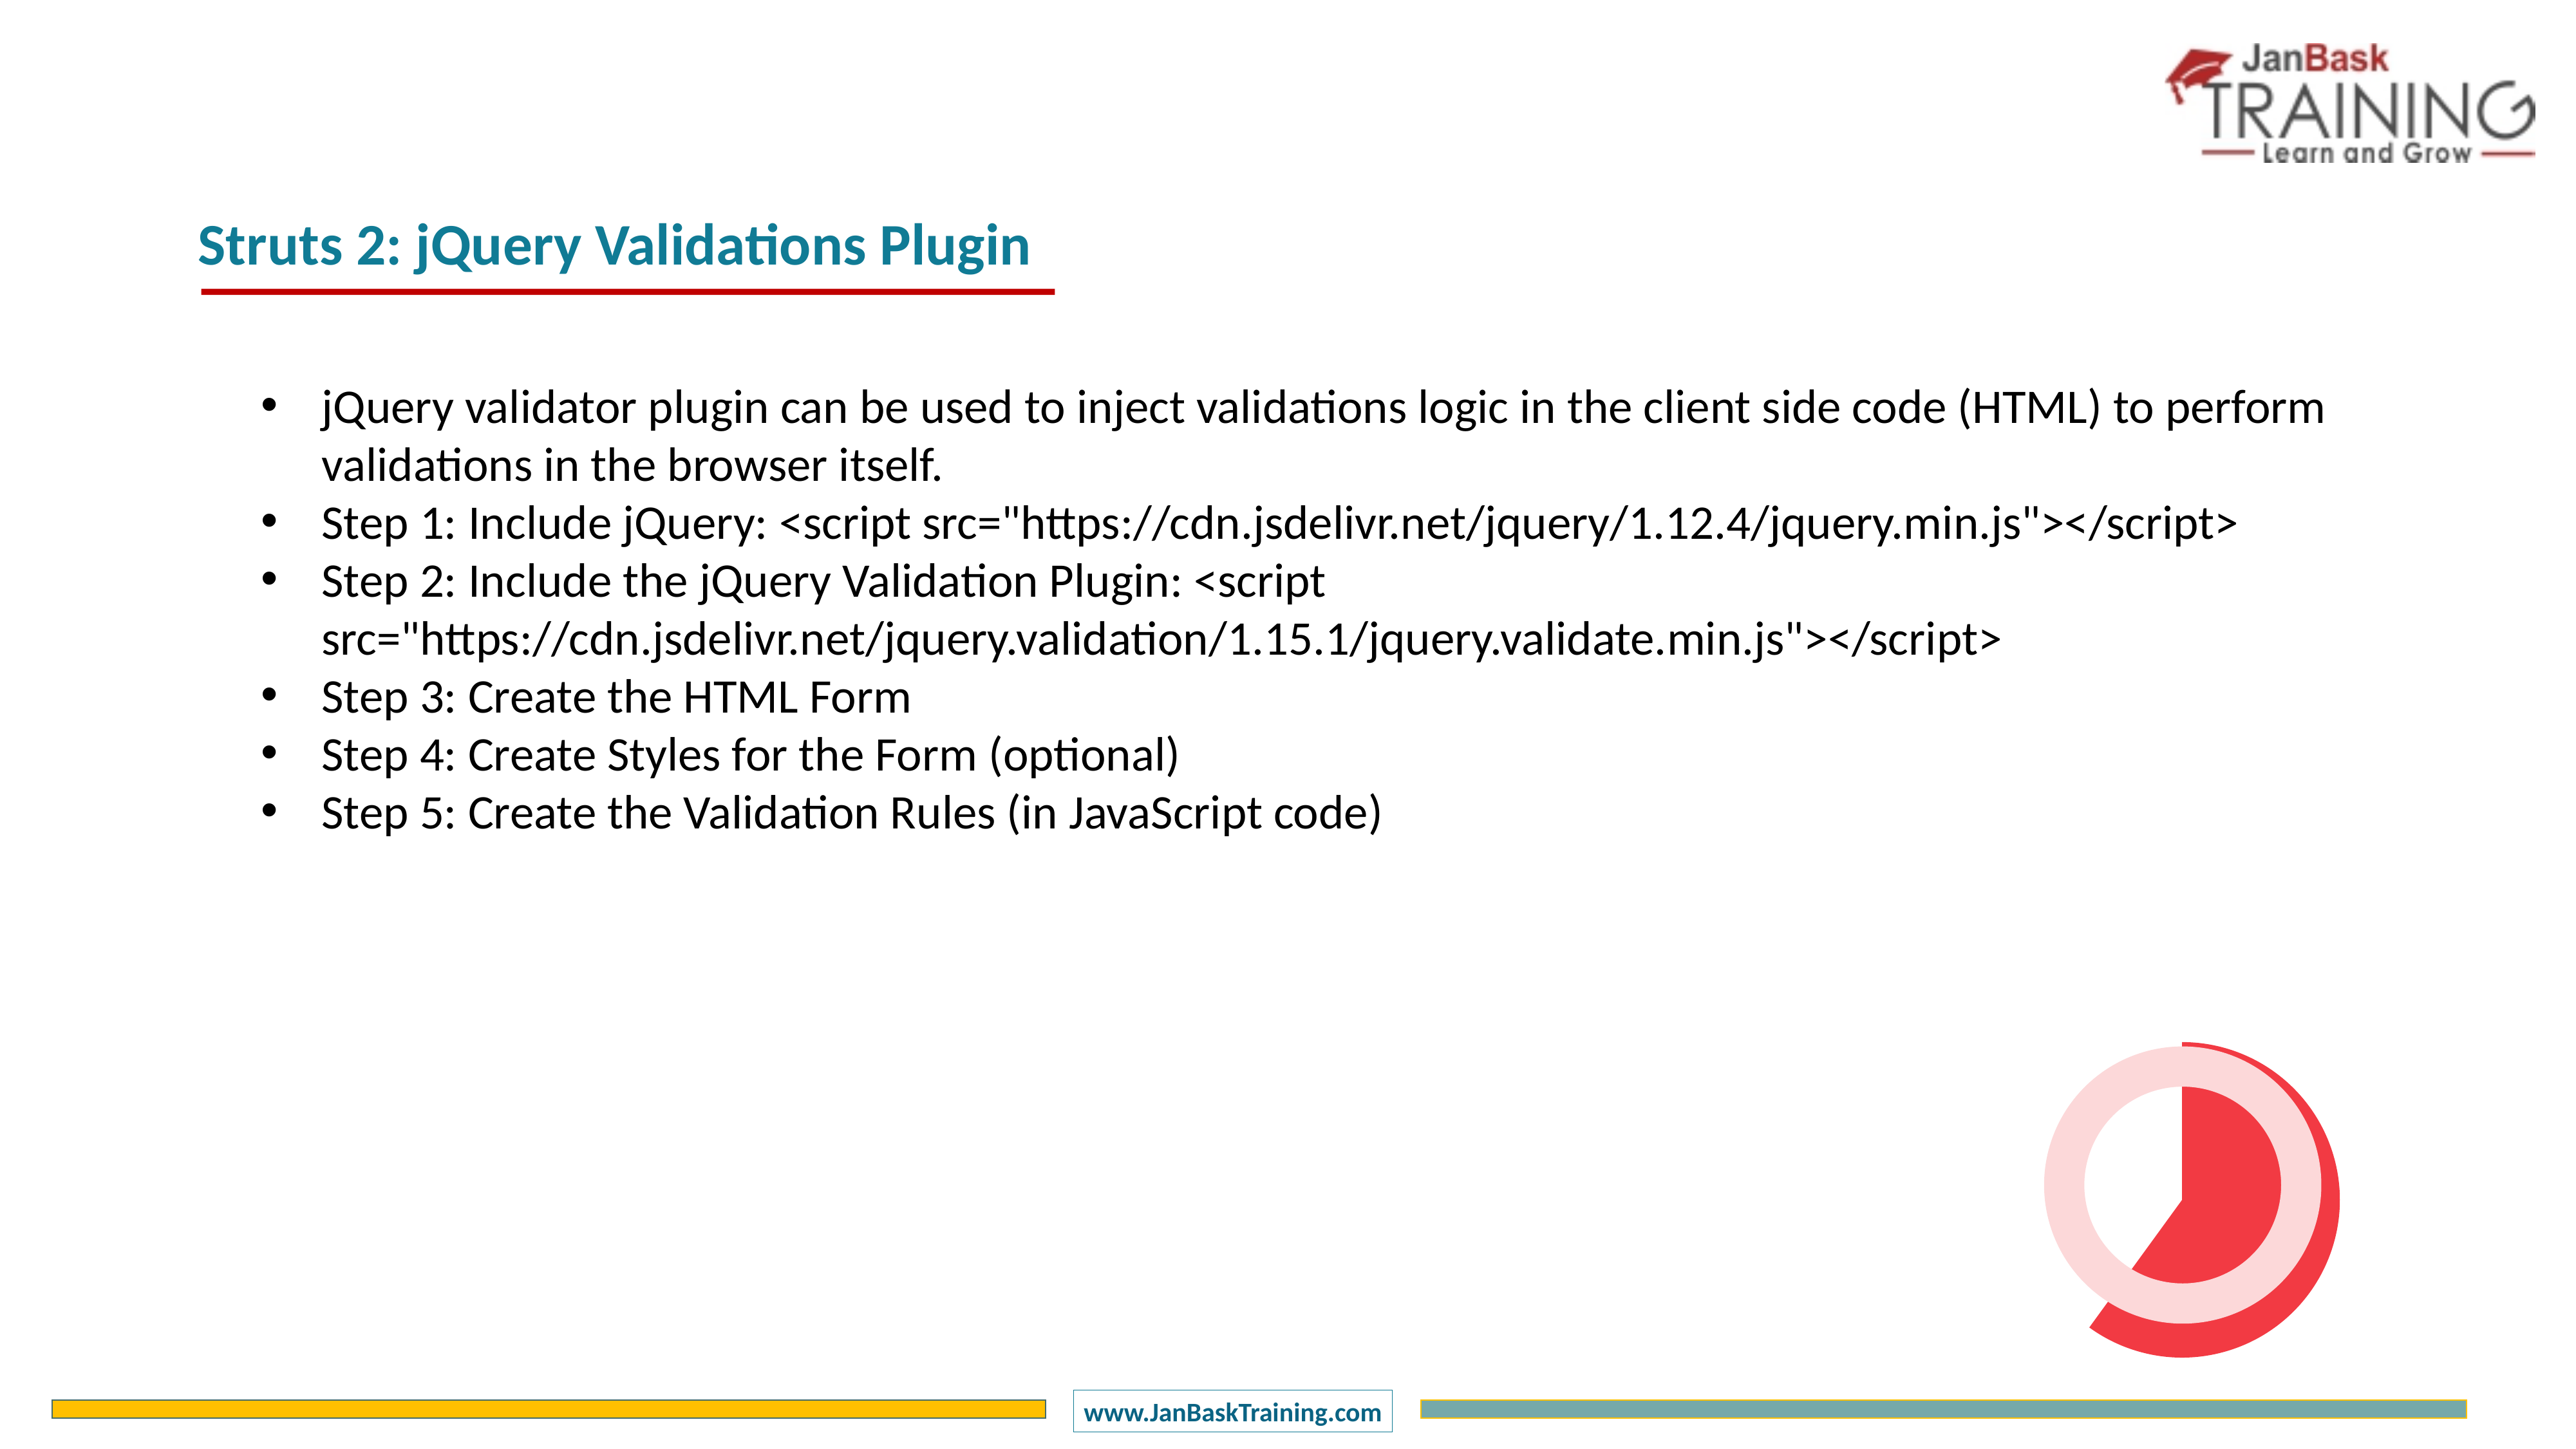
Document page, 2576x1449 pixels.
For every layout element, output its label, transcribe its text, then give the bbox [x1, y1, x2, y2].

text_box jQuery validator plugin can be used to inject validations logic in the client side code (HTML) to perform validations in the browser itself. Step 1: Include jQuery: <script src="https://cdn.jsdelivr.net/jquery/1.12.4/jquery.min.js"></script> Step 2: Include the jQuery Validation Plugin: <script src="https://cdn.jsdelivr.net/jquery.validation/1.15.1/jquery.validate.min.js"></script> Step 3: Create the HTML Form Step 4: Create Styles for the Form (optional) Step 5: Create the Validation Rules (in JavaScript code) [256, 370, 2367, 843]
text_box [2022, 1040, 2342, 1360]
picture [2165, 43, 2535, 163]
text_box Struts 2: jQuery Validations Plugin [193, 201, 2000, 282]
